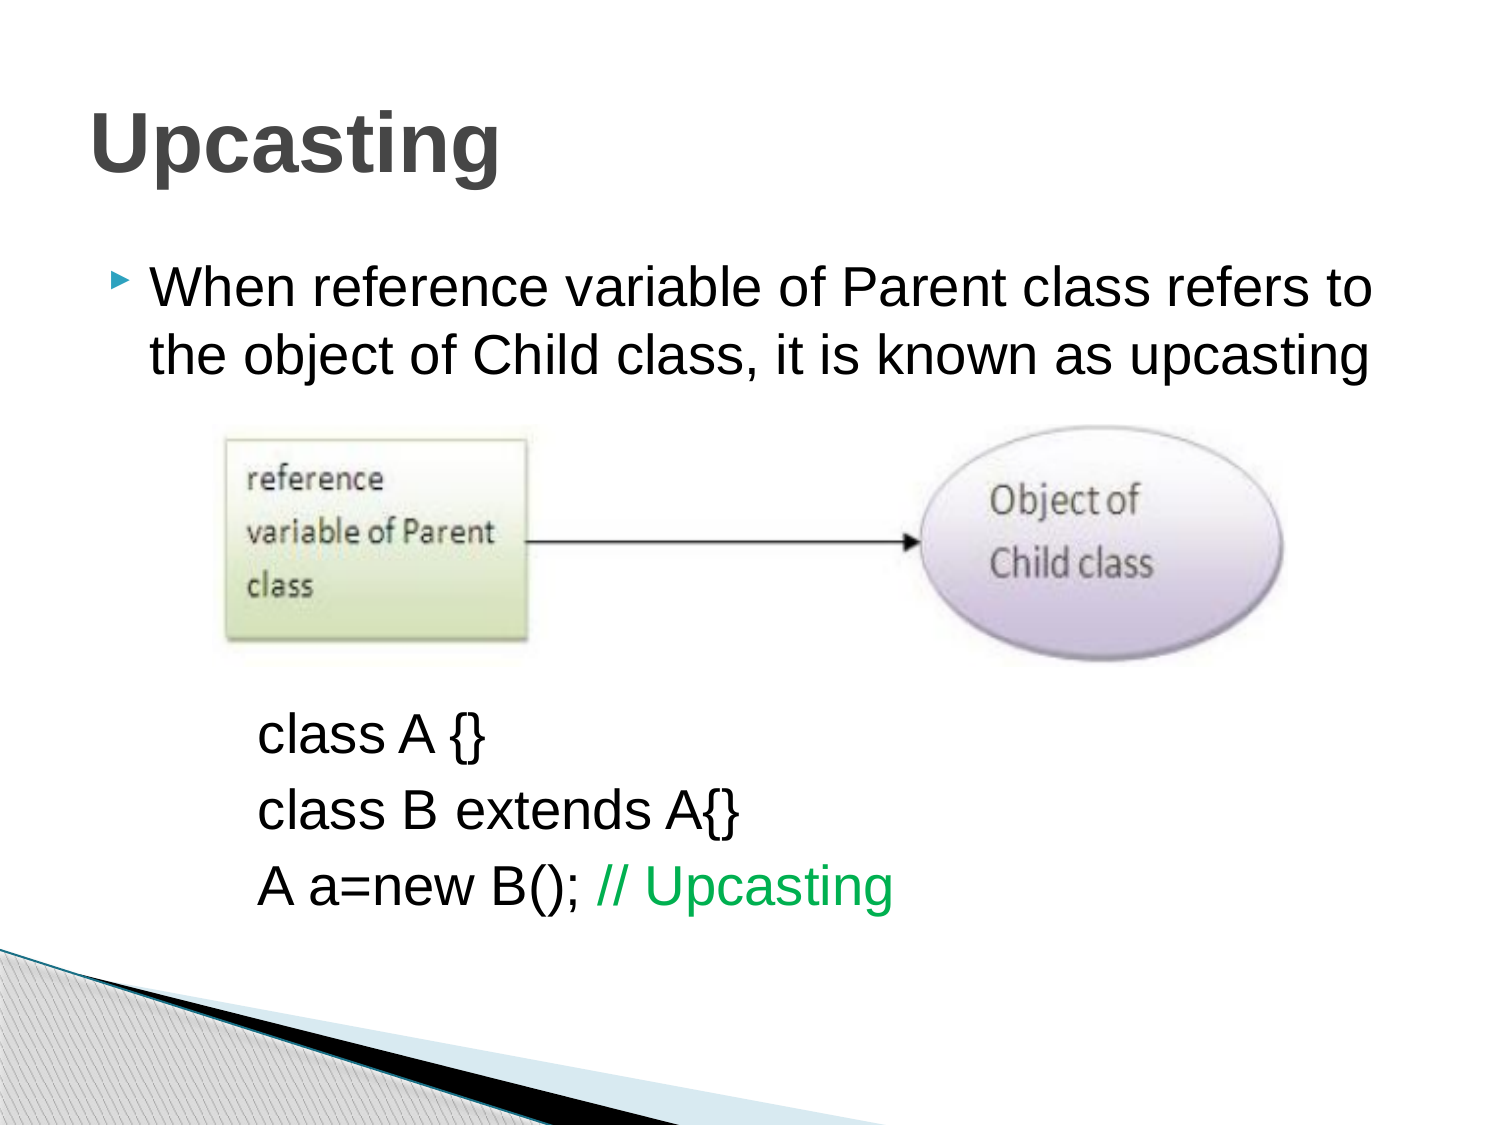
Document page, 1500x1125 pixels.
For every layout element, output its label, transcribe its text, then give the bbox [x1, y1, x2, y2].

title Upcasting [75, 45, 1425, 233]
picture [212, 424, 1288, 668]
list When reference variable of Parent class refers to the object of Child class, it is known as upcasting class A {} class B extends A{} A a=new B(); // Upcasting [75, 242, 1425, 986]
